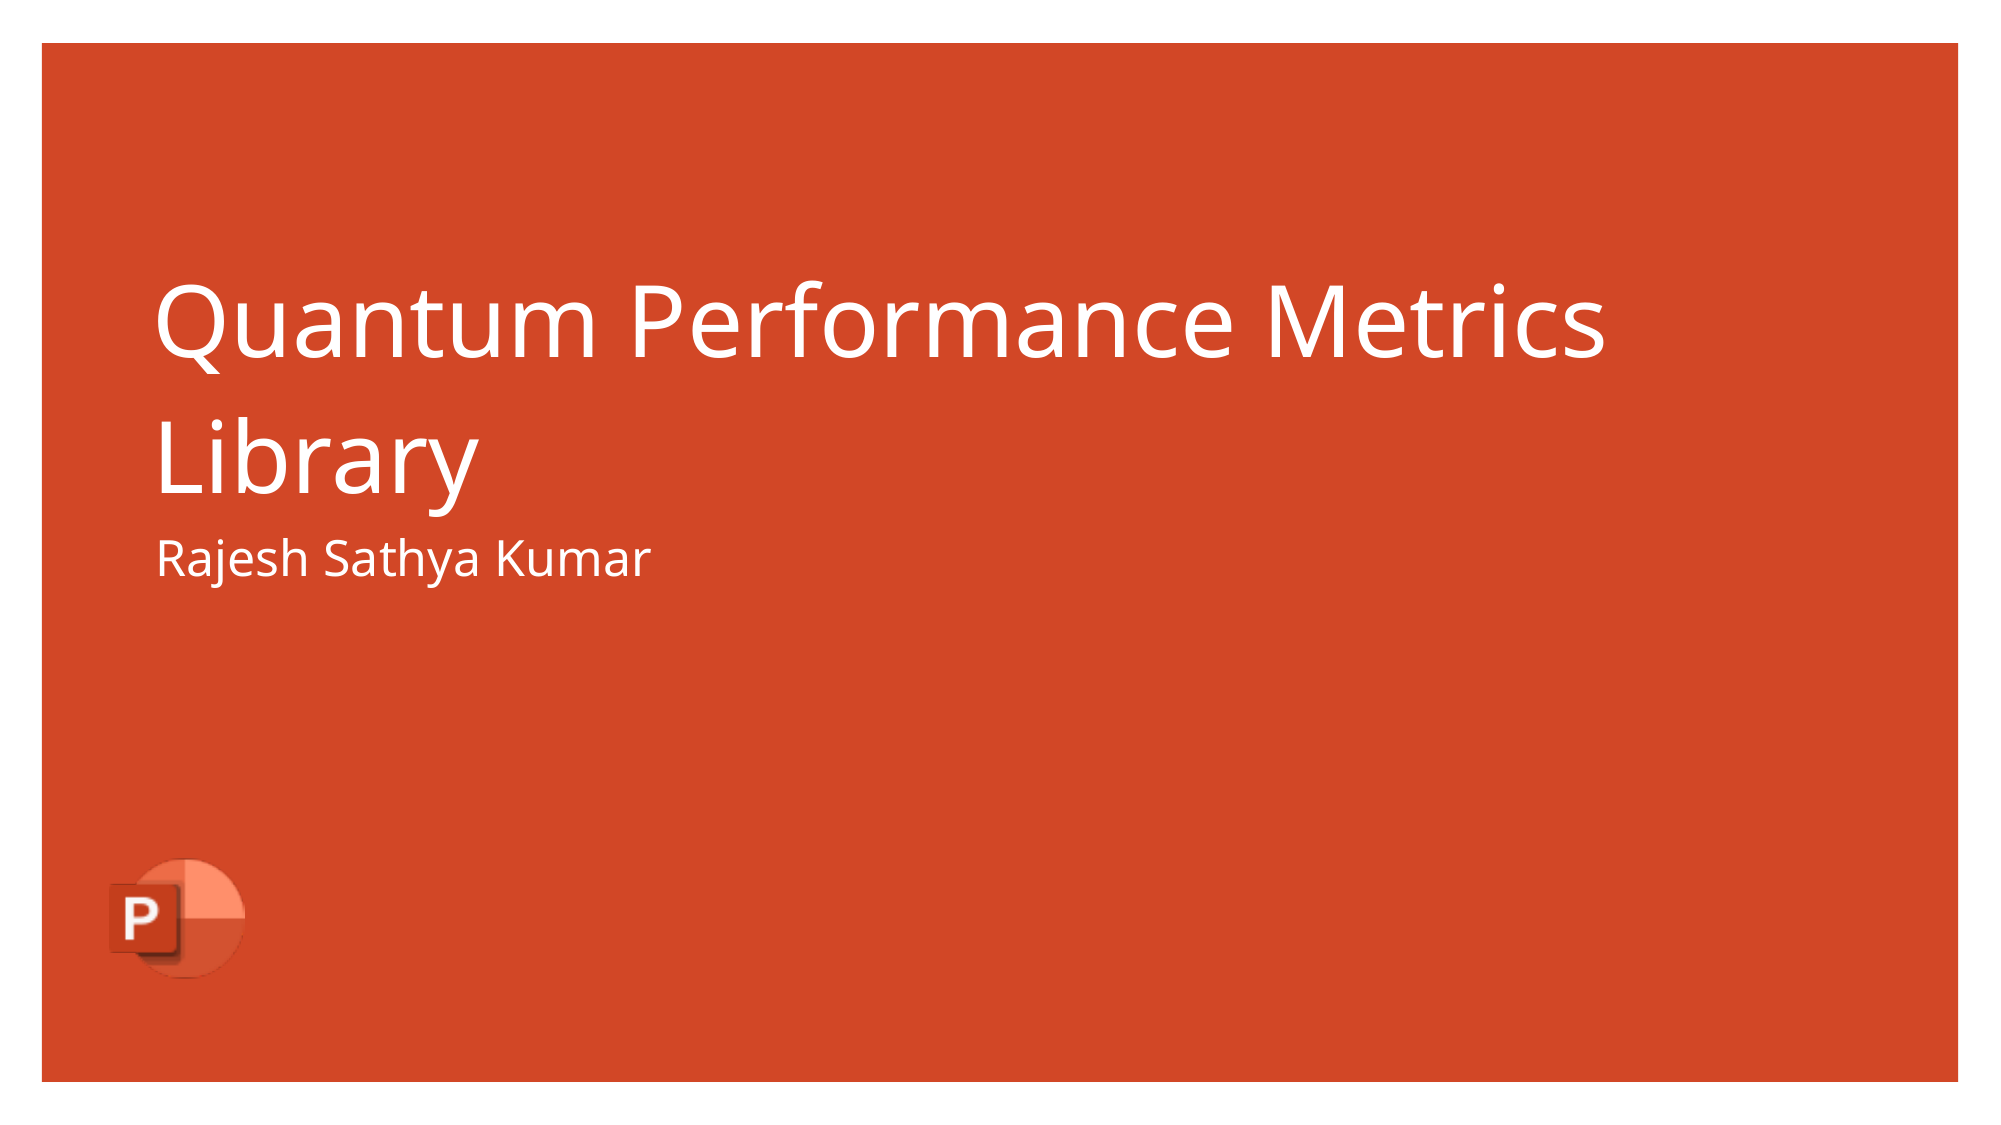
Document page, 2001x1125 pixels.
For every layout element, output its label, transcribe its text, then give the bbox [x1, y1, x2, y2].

picture [109, 851, 245, 987]
title Quantum Performance Metrics Library [137, 190, 1863, 583]
subtitle Rajesh Sathya Kumar [140, 481, 1713, 668]
